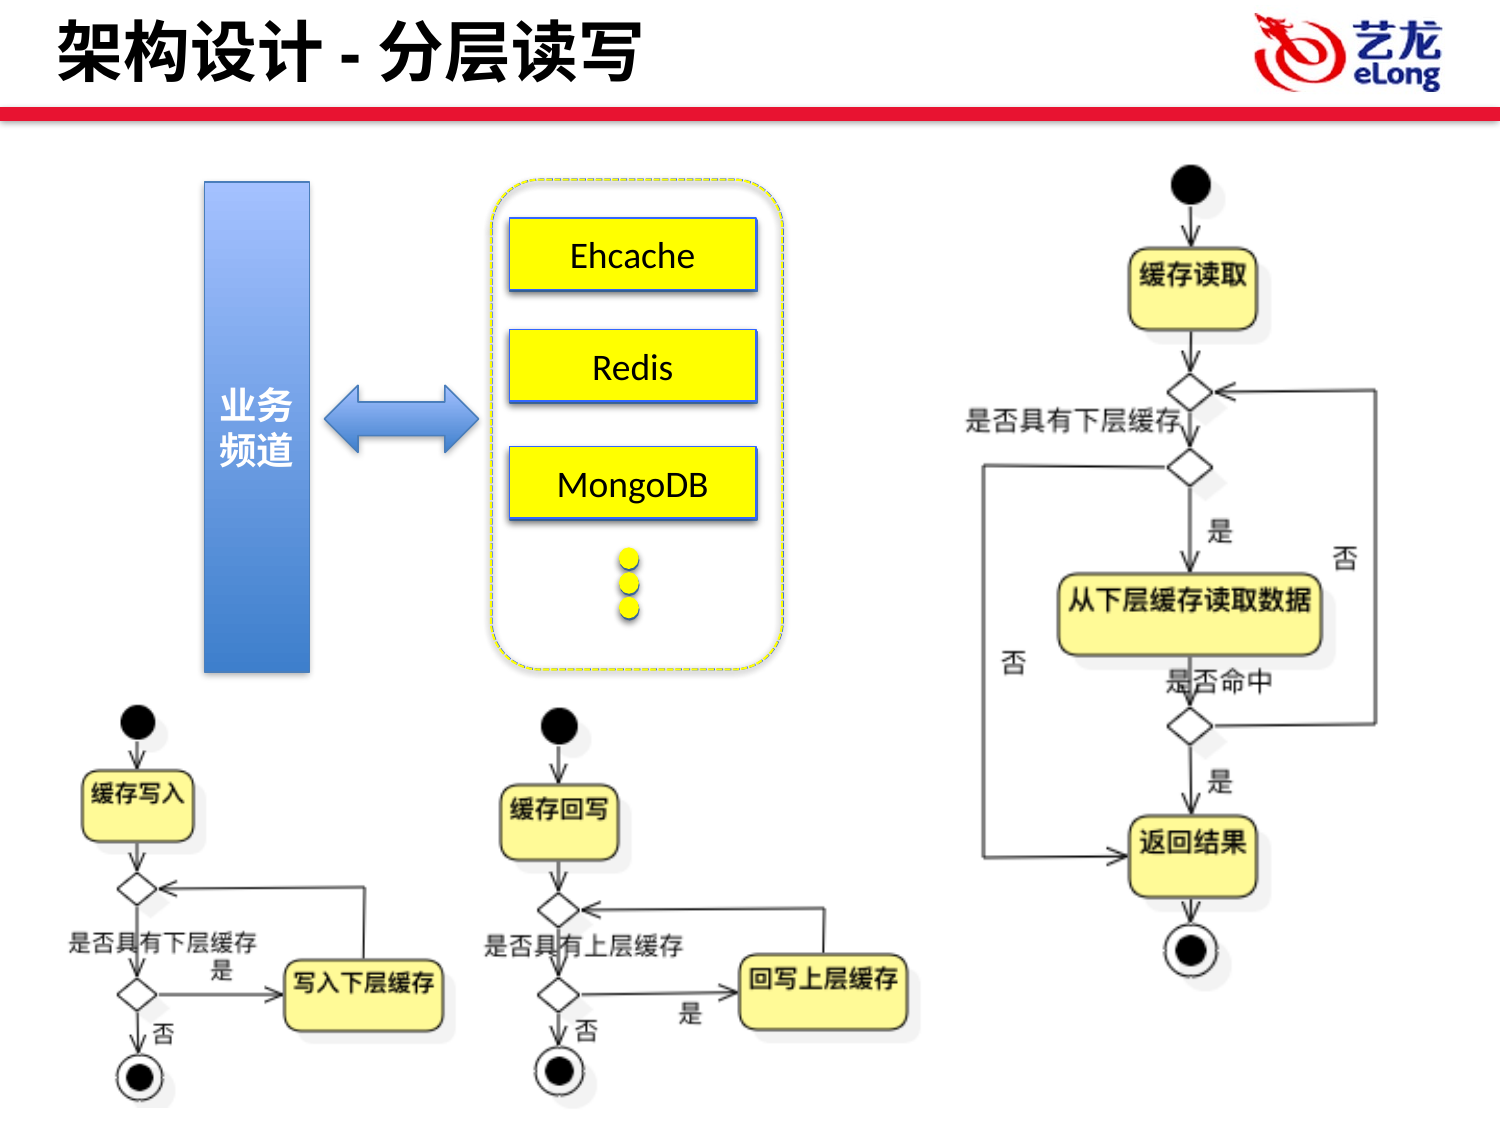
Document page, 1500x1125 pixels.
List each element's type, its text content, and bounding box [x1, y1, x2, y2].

picture [478, 689, 923, 1113]
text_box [490, 179, 783, 670]
picture [1239, 4, 1456, 97]
picture [50, 689, 467, 1108]
text_box 架构设计-分层读写 [42, 2, 943, 98]
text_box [204, 179, 489, 672]
picture [958, 155, 1402, 998]
